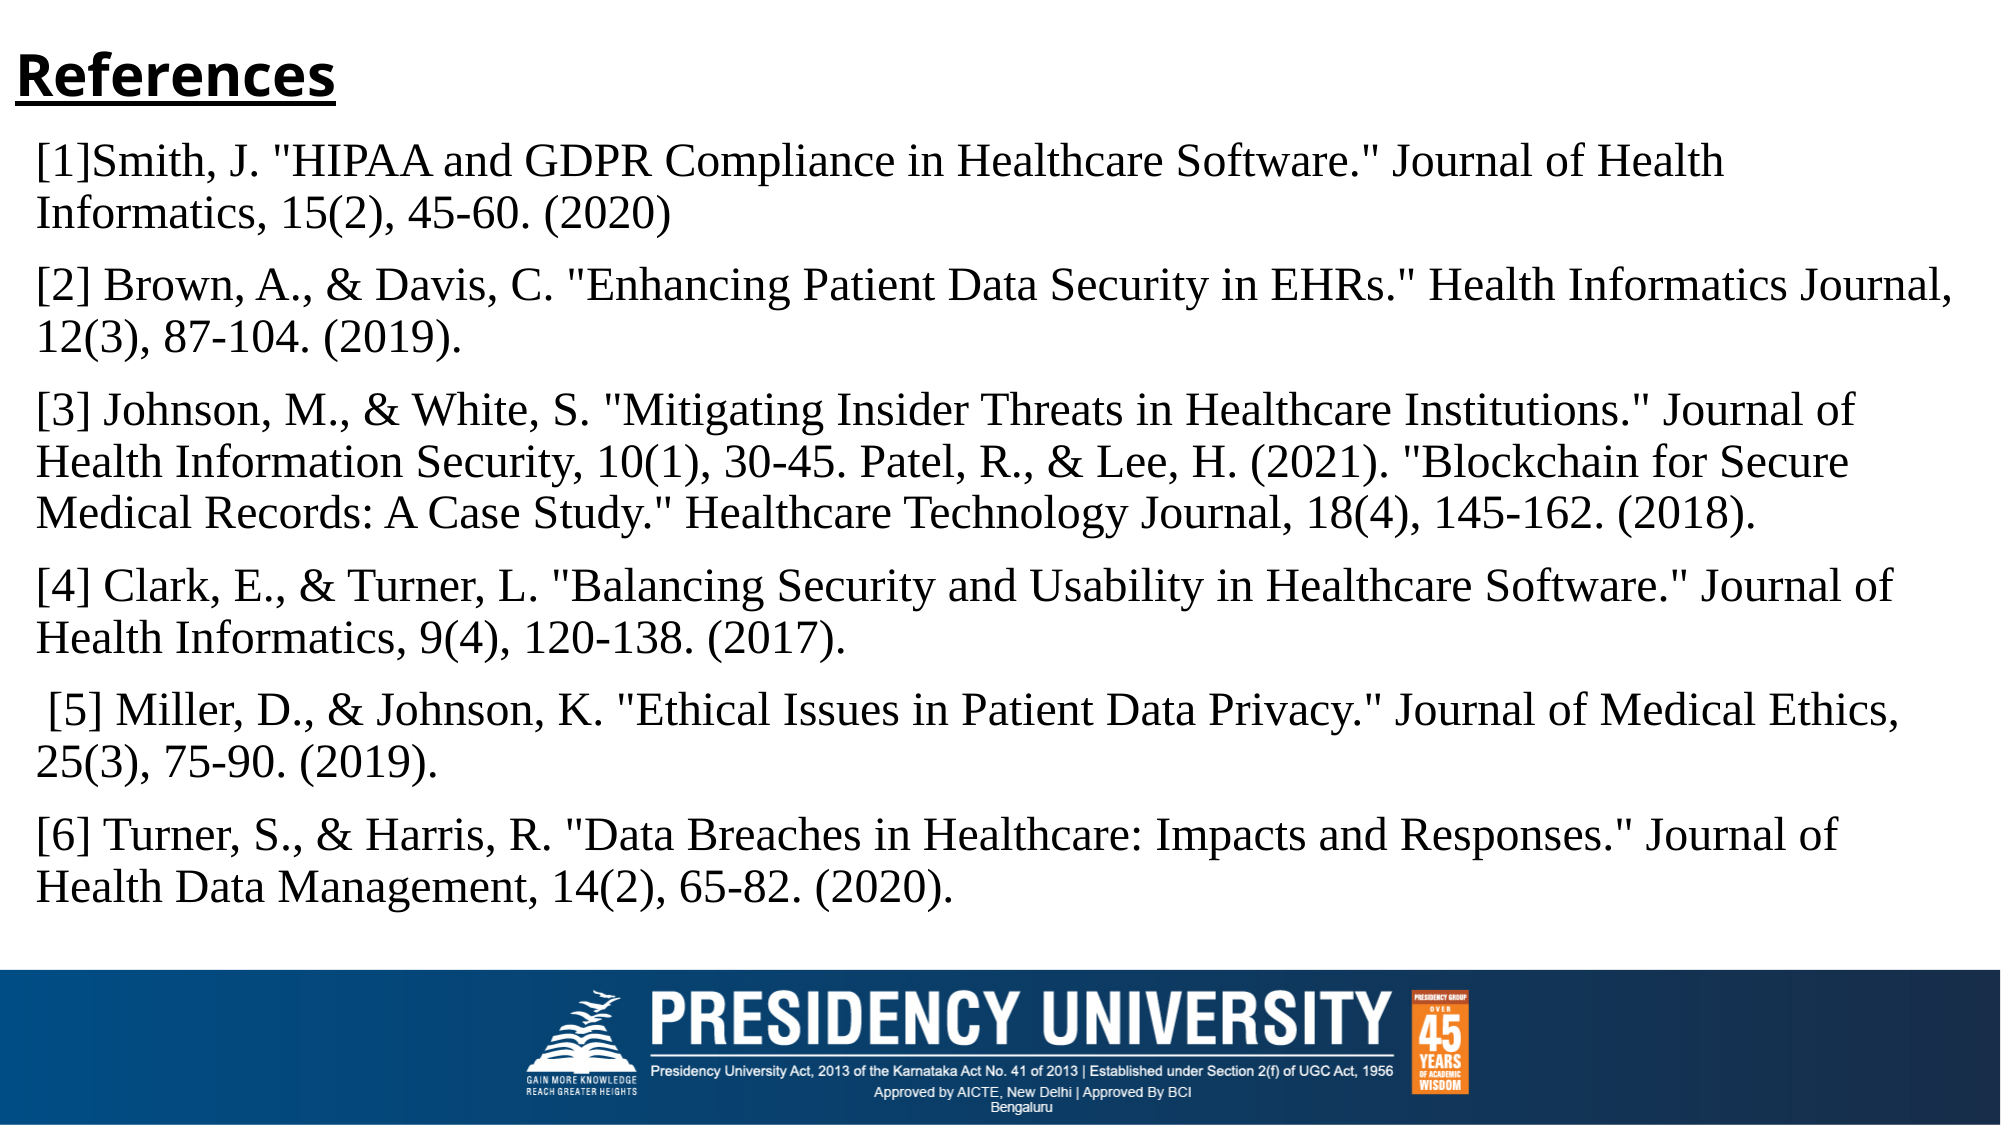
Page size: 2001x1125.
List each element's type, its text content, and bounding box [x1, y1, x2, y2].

picture [0, 0, 2001, 1125]
list [1]Smith, J. "HIPAA and GDPR Compliance in Healthcare Software." Journal of Health Informatics, 15(2), 45-60. (2020) [2] Brown, A., & Davis, C. "Enhancing Patient Data Security in EHRs." Health Informatics Journal, 12(3), 87-104. (2019). [3] Johnson, M., & White, S. "Mitigating Insider Threats in Healthcare Institutions." Journal of Health Information Security, 10(1), 30-45. Patel, R., & Lee, H. (2021). "Blockchain for Secure Medical Records: A Case Study." Healthcare Technology Journal, 18(4), 145-162. (2018). [4] Clark, E., & Turner, L. "Balancing Security and Usability in Healthcare Software." Journal of Health Informatics, 9(4), 120-138. (2017). [5] Miller, D., & Johnson, K. "Ethical Issues in Patient Data Privacy." Journal of Medical Ethics, 25(3), 75-90. (2019). [6] Turner, S., & Harris, R. "Data Breaches in Healthcare: Impacts and Responses." Journal of Health Data Management, 14(2), 65-82. (2020). [20, 127, 1977, 1023]
title References [0, 0, 1844, 156]
